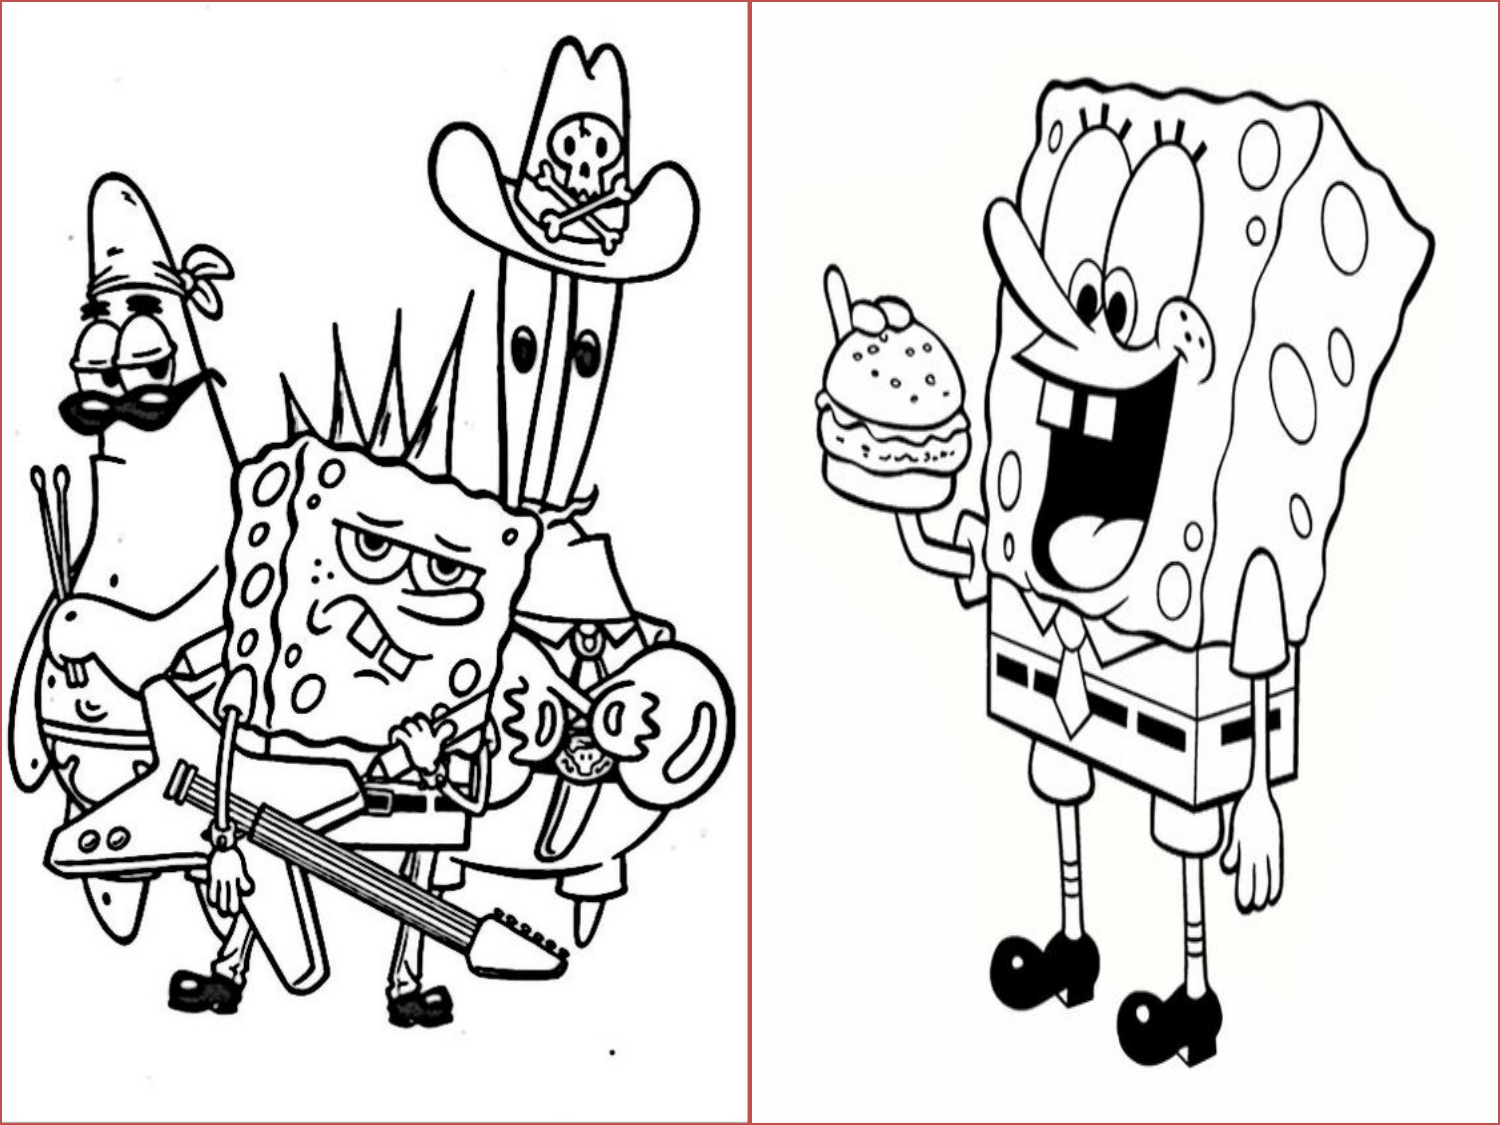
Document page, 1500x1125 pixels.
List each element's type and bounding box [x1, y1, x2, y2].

text_box [0, 0, 748, 1125]
text_box [748, 0, 1500, 1125]
